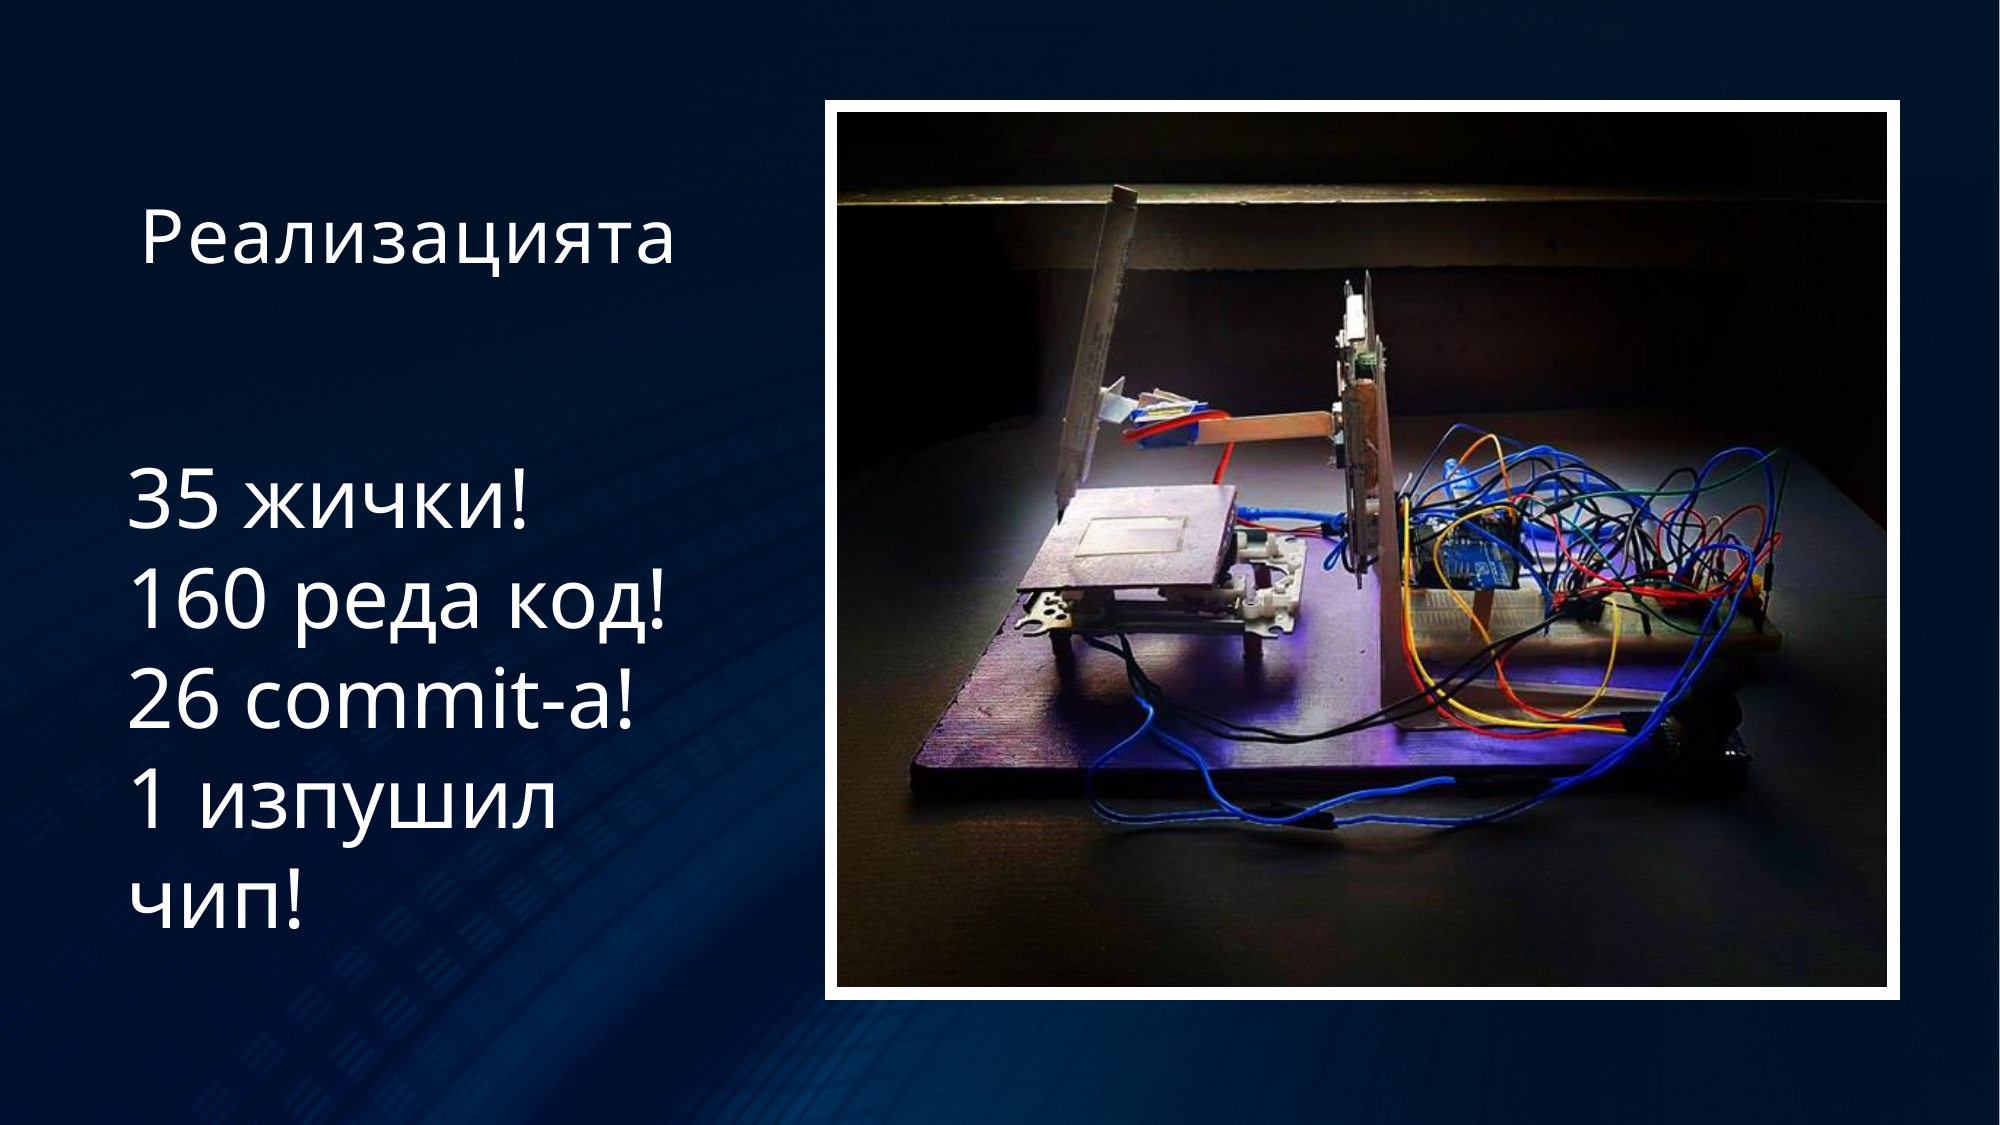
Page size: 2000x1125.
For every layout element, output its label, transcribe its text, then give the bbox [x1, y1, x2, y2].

picture [0, 0, 2000, 1125]
title Реализацията [124, 112, 715, 288]
text_box 35 жички! 160 реда код! 26 commit-а! 1 изпушил чип! [112, 437, 700, 953]
